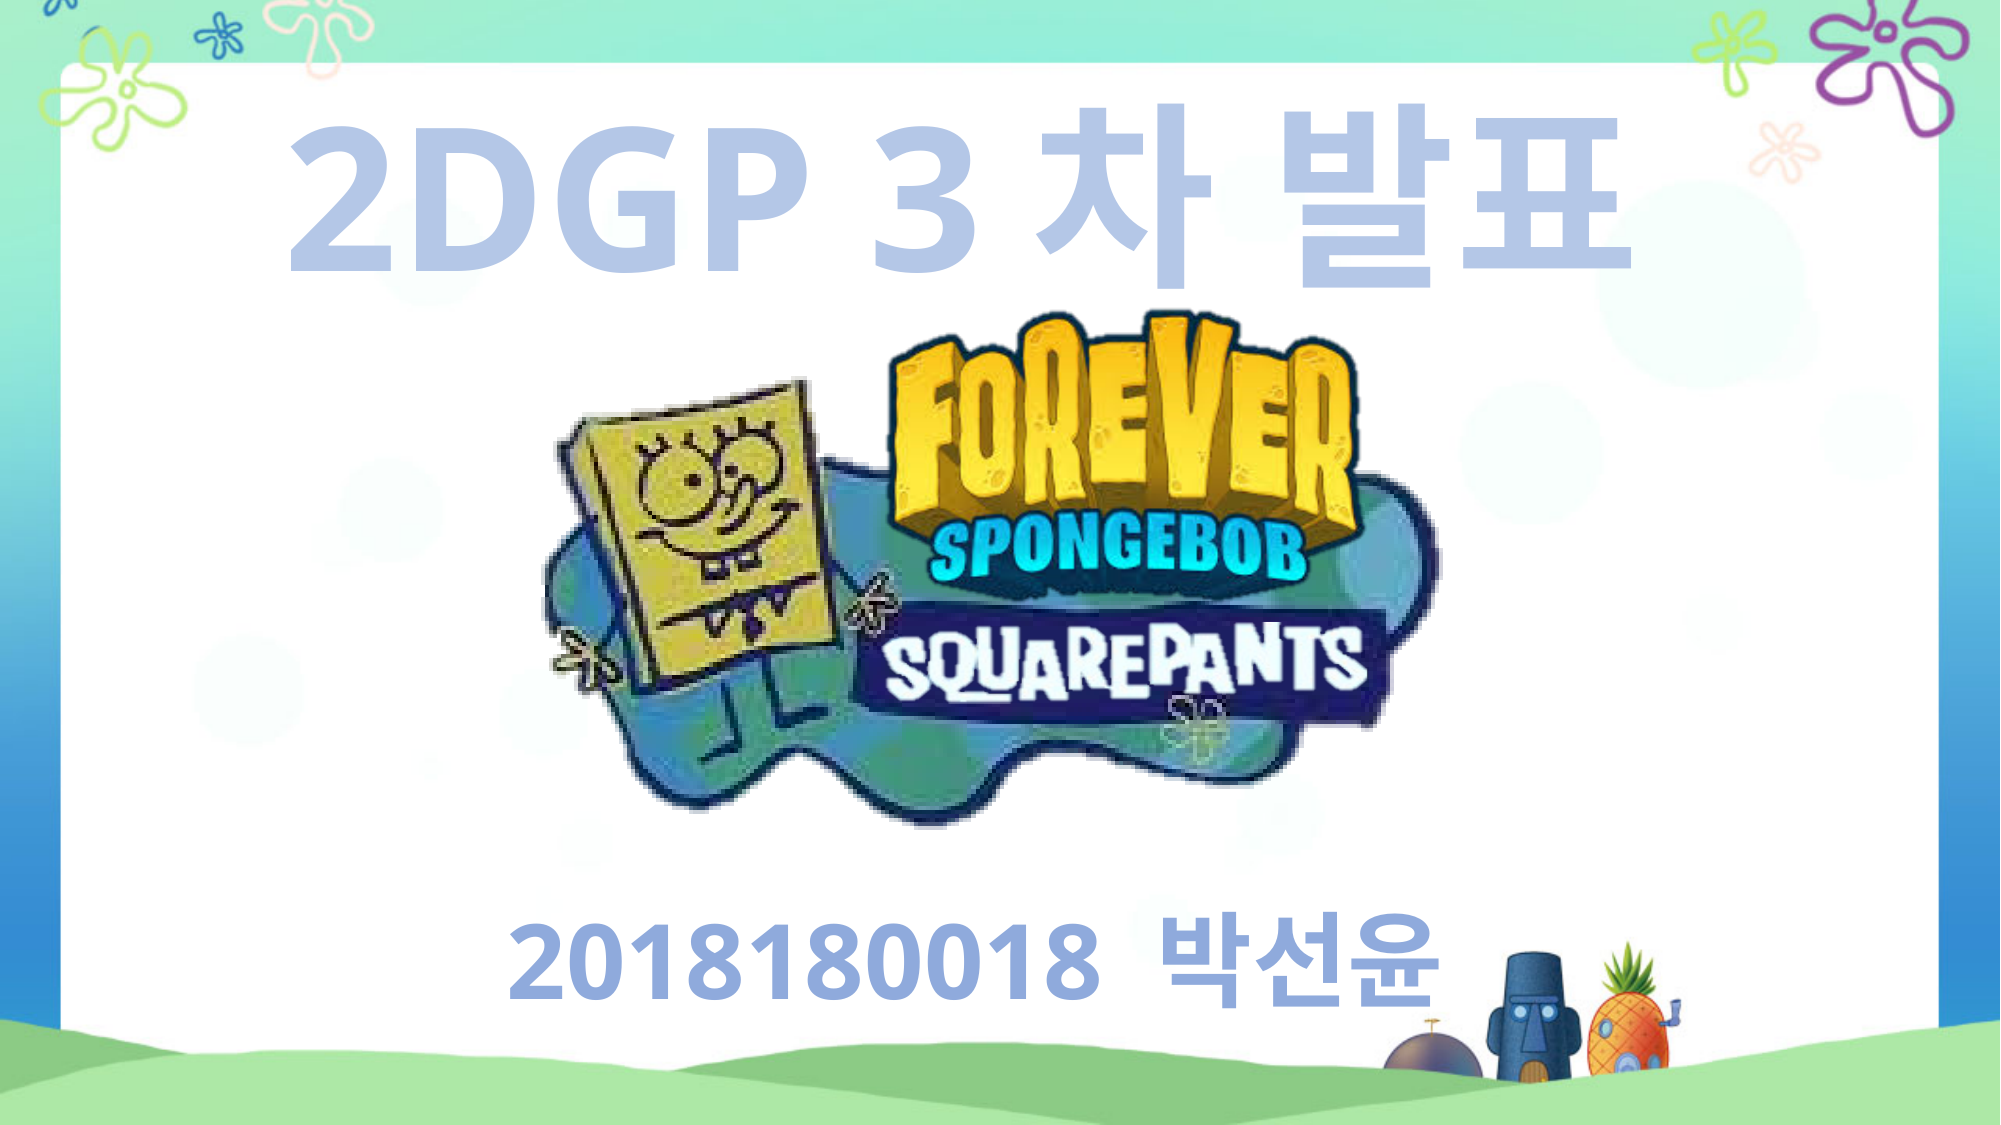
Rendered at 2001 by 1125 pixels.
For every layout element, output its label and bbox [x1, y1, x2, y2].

picture [0, 0, 2000, 1125]
text_box [443, 167, 1509, 958]
